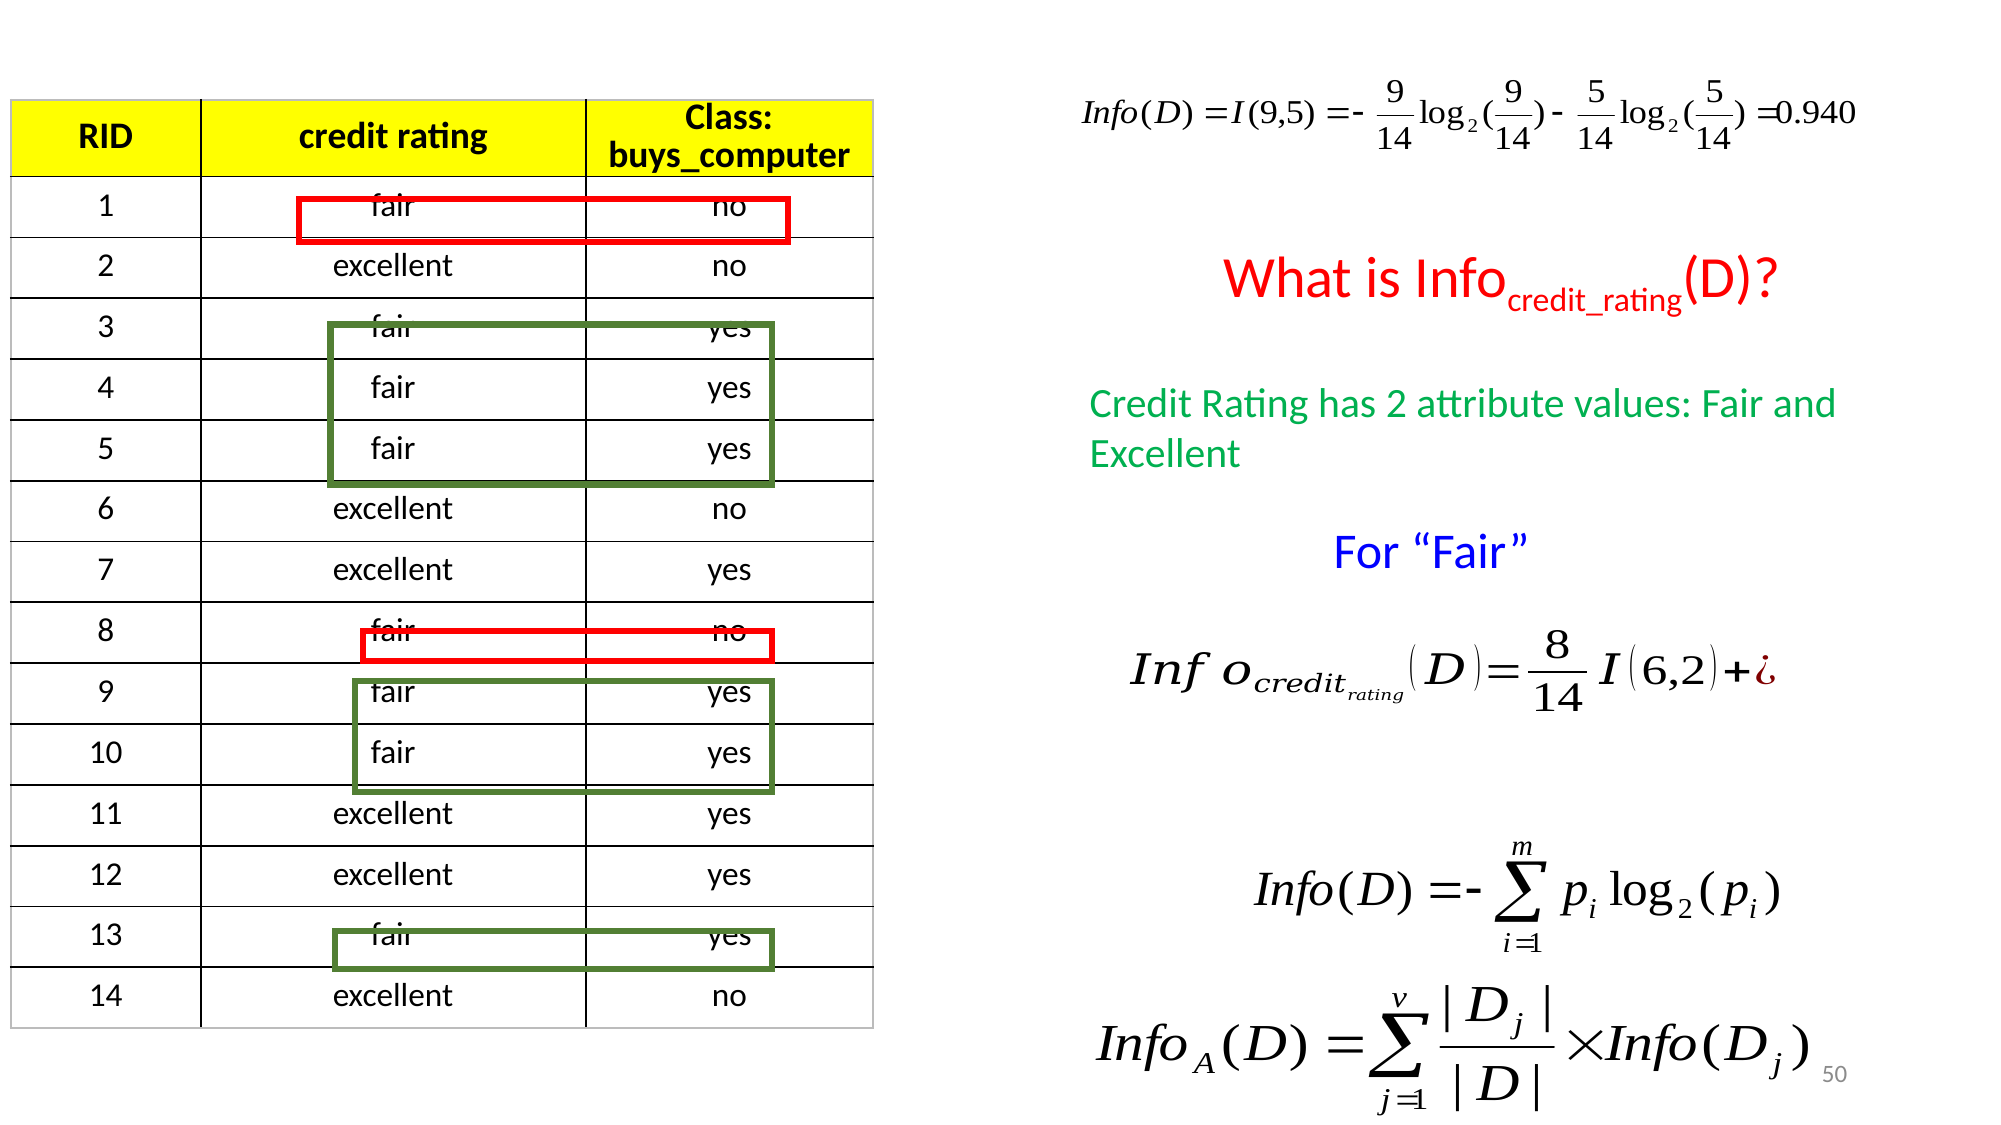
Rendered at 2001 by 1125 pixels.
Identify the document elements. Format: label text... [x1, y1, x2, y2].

table_cell excellent [202, 482, 585, 541]
table_cell fair [202, 664, 585, 723]
table_cell 11 [12, 786, 200, 845]
table_cell yes [773, 421, 872, 480]
table_header RID [12, 101, 200, 176]
table_header credit rating [202, 101, 585, 176]
table_cell 8 [12, 603, 200, 662]
table_cell no [587, 482, 872, 541]
table_cell fair [202, 725, 354, 784]
table_cell 1 [12, 177, 200, 237]
table_cell fair [202, 603, 585, 662]
table_cell yes [587, 847, 872, 906]
table_cell excellent [202, 786, 585, 845]
table_cell no [587, 238, 872, 297]
table_cell fair [202, 177, 585, 237]
table_cell 9 [12, 664, 200, 723]
table_cell yes [587, 299, 872, 358]
table_cell 14 [12, 968, 200, 1027]
table_cell no [587, 968, 872, 1027]
table_cell yes [587, 664, 872, 723]
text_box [1244, 823, 1789, 964]
table_cell 13 [12, 907, 200, 966]
table_cell excellent [202, 238, 585, 297]
text_box Credit Rating has 2 attribute values: Fair and Excellent [1074, 368, 1990, 484]
table_cell yes [773, 725, 872, 784]
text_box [1084, 969, 1823, 1125]
table_cell 12 [12, 847, 200, 906]
table_cell 5 [12, 421, 200, 480]
table_cell excellent [202, 542, 585, 601]
table_cell fair [202, 360, 329, 419]
text_box [362, 630, 773, 662]
table_cell 2 [12, 238, 200, 297]
slide_number 50 [1823, 1042, 1863, 1103]
text_box For “Fair” [1318, 511, 1569, 586]
text_box What is Infocredit_rating(D)? [1208, 231, 1825, 326]
text_box [354, 680, 773, 793]
table_cell yes [587, 542, 872, 601]
table_cell 4 [12, 360, 200, 419]
text_box [329, 324, 773, 485]
table_cell no [587, 177, 872, 237]
table_cell excellent [202, 968, 585, 1027]
table_cell 3 [12, 299, 200, 358]
table_cell fair [202, 421, 329, 480]
table_cell yes [587, 786, 872, 845]
table_cell 7 [12, 542, 200, 601]
text_box [334, 930, 773, 970]
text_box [1074, 71, 1863, 157]
table_cell 10 [12, 725, 200, 784]
table_cell excellent [202, 847, 585, 906]
text_box [298, 198, 789, 243]
table_cell 6 [12, 482, 200, 541]
table_cell no [587, 603, 872, 662]
table_cell yes [773, 360, 872, 419]
table_header Class: buys_computer [587, 101, 872, 176]
table_cell yes [587, 907, 872, 966]
table_cell fair [202, 299, 585, 358]
table_cell fair [202, 907, 585, 966]
